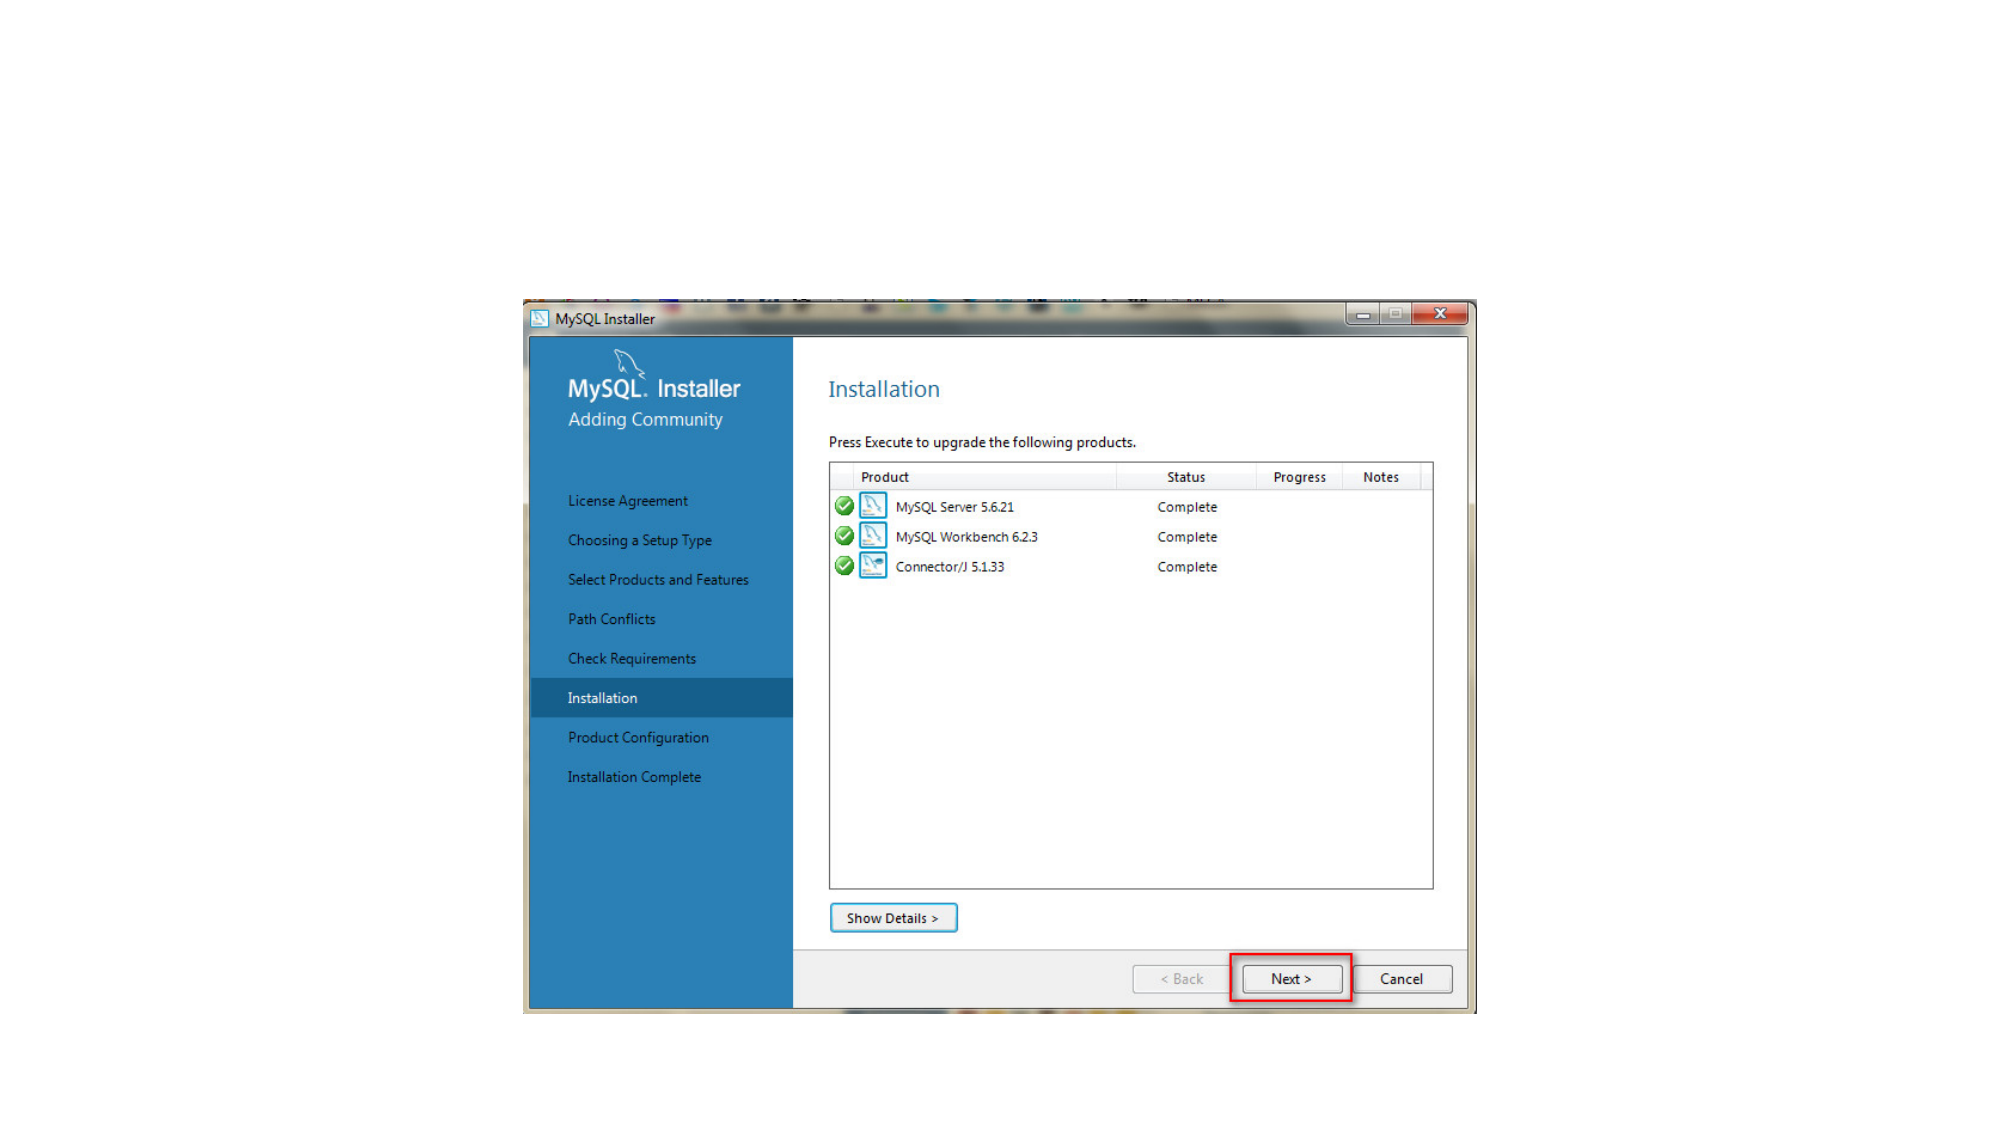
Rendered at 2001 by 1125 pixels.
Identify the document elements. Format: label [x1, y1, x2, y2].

list [523, 299, 1477, 1014]
